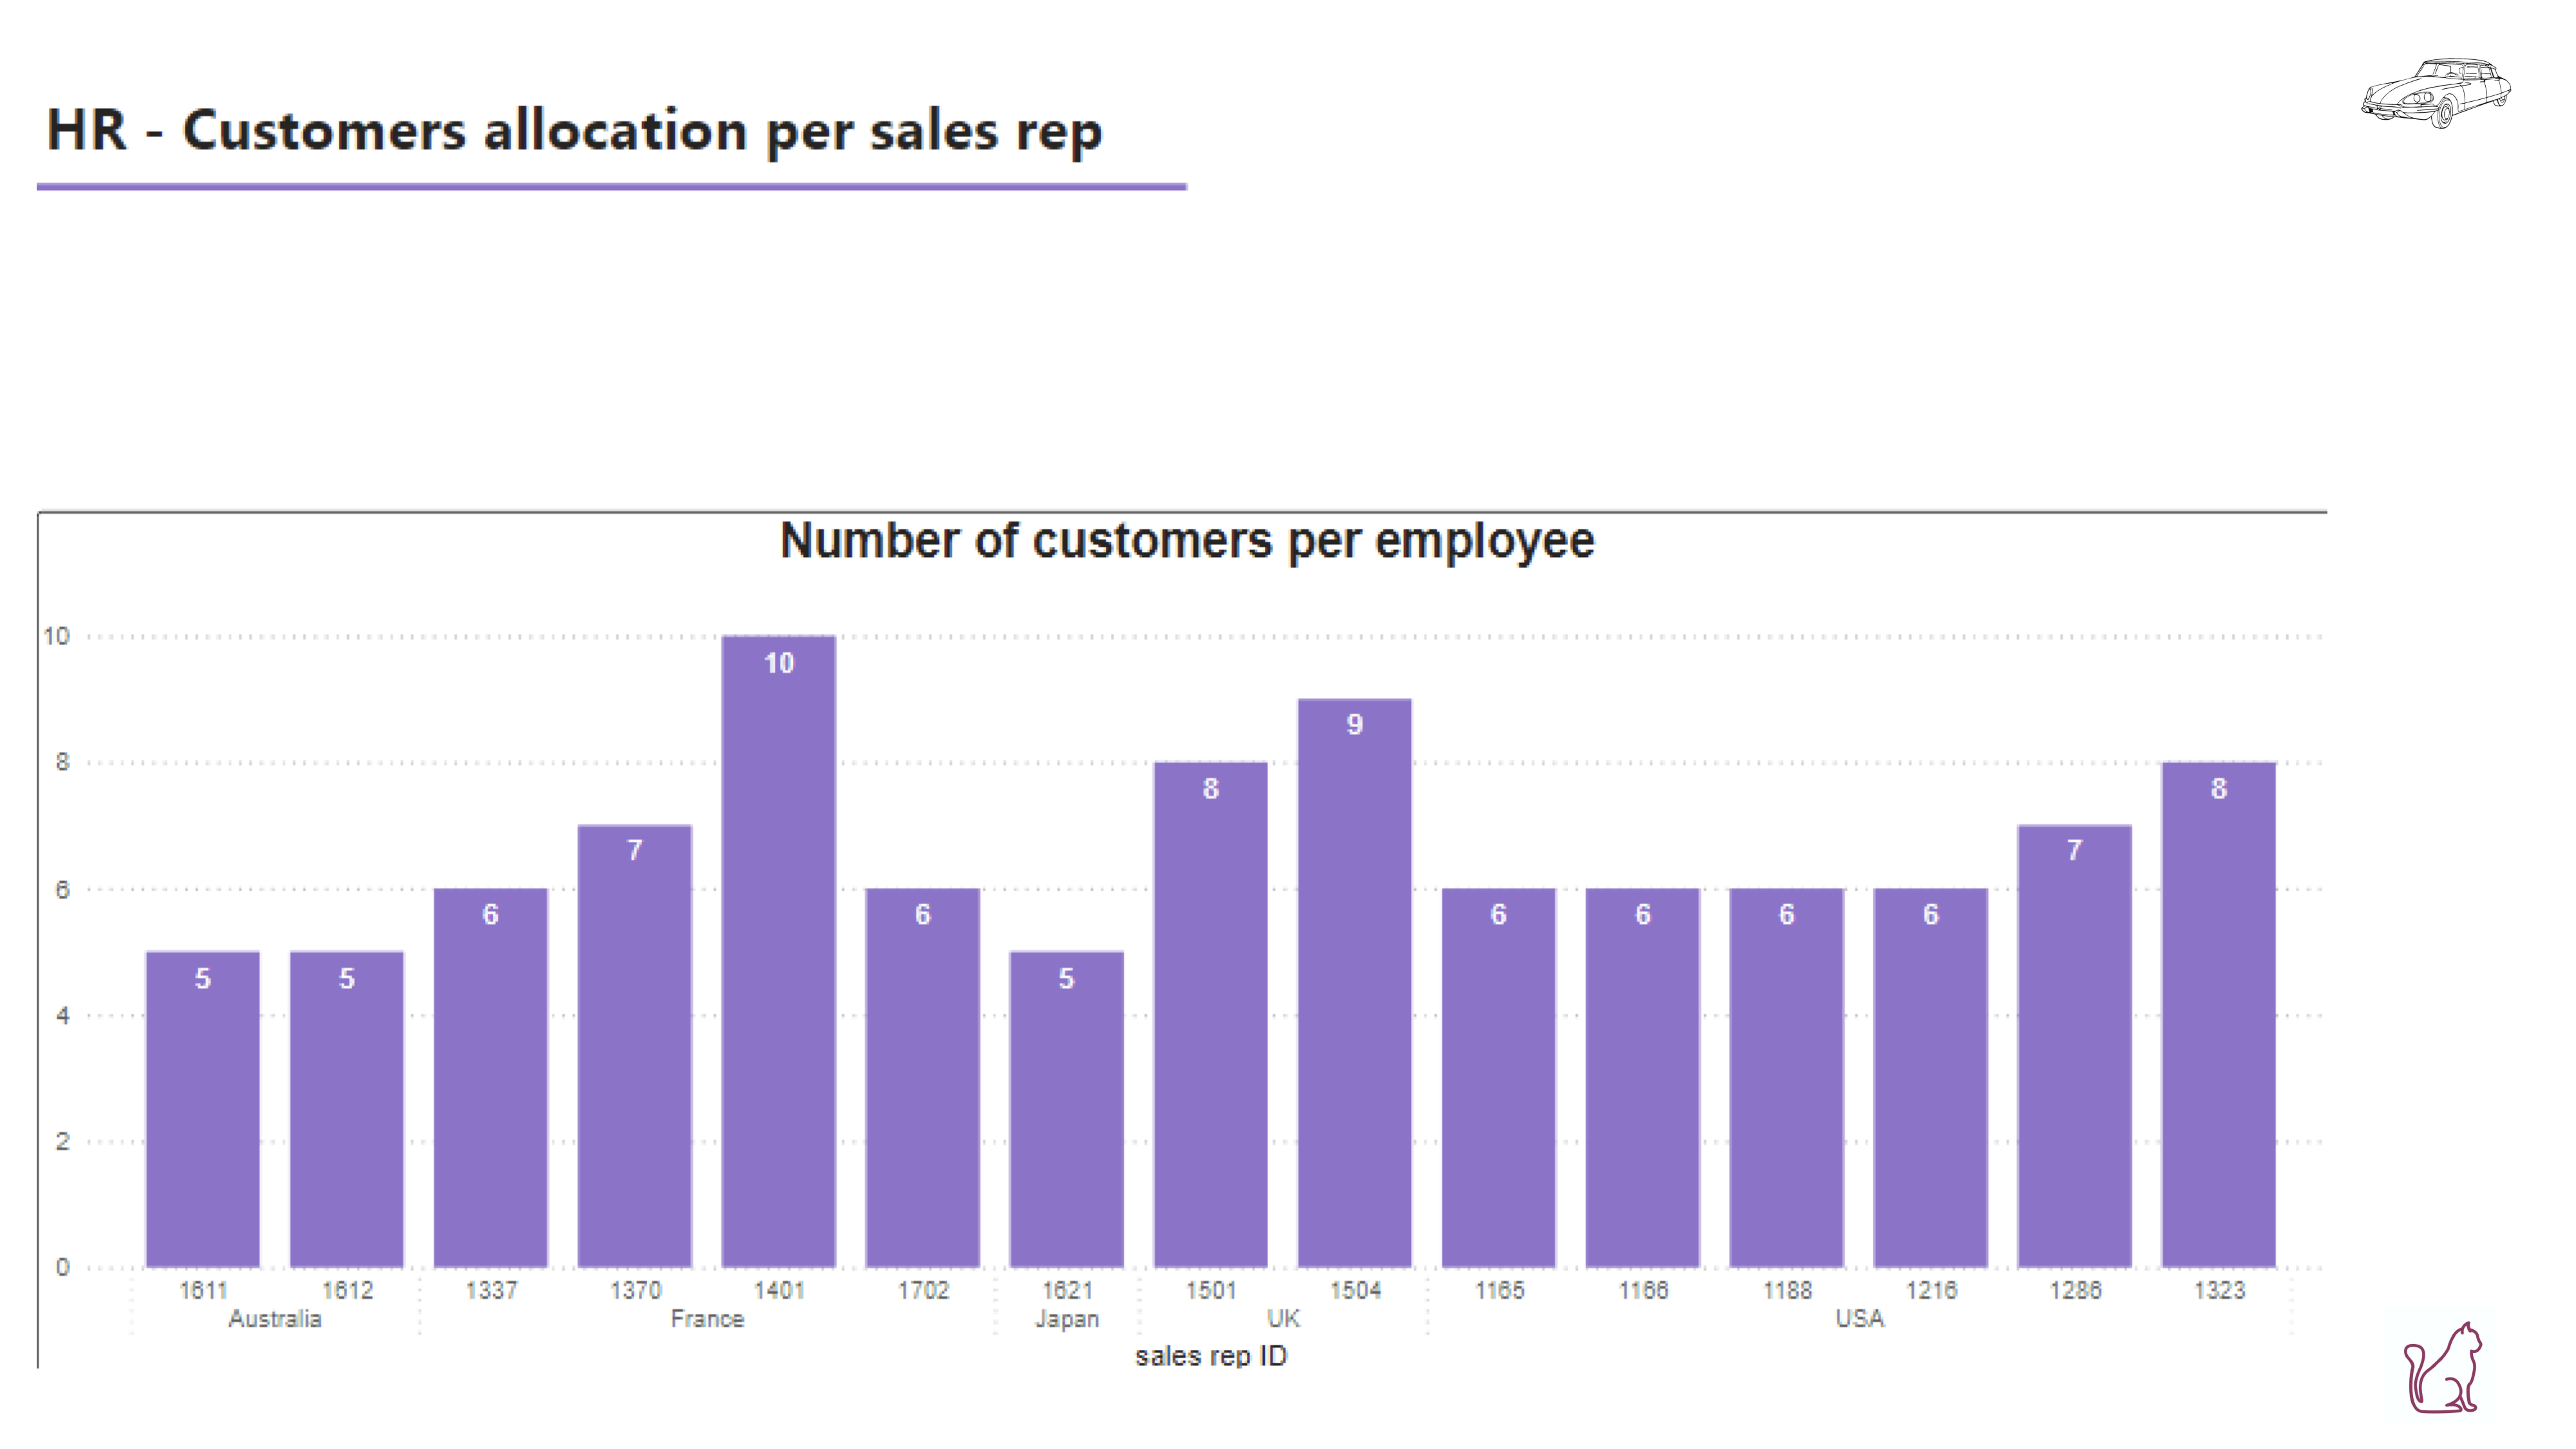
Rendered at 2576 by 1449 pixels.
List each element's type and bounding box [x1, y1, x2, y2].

picture [2337, 28, 2543, 146]
picture [37, 80, 2327, 1368]
picture [2383, 1306, 2497, 1425]
